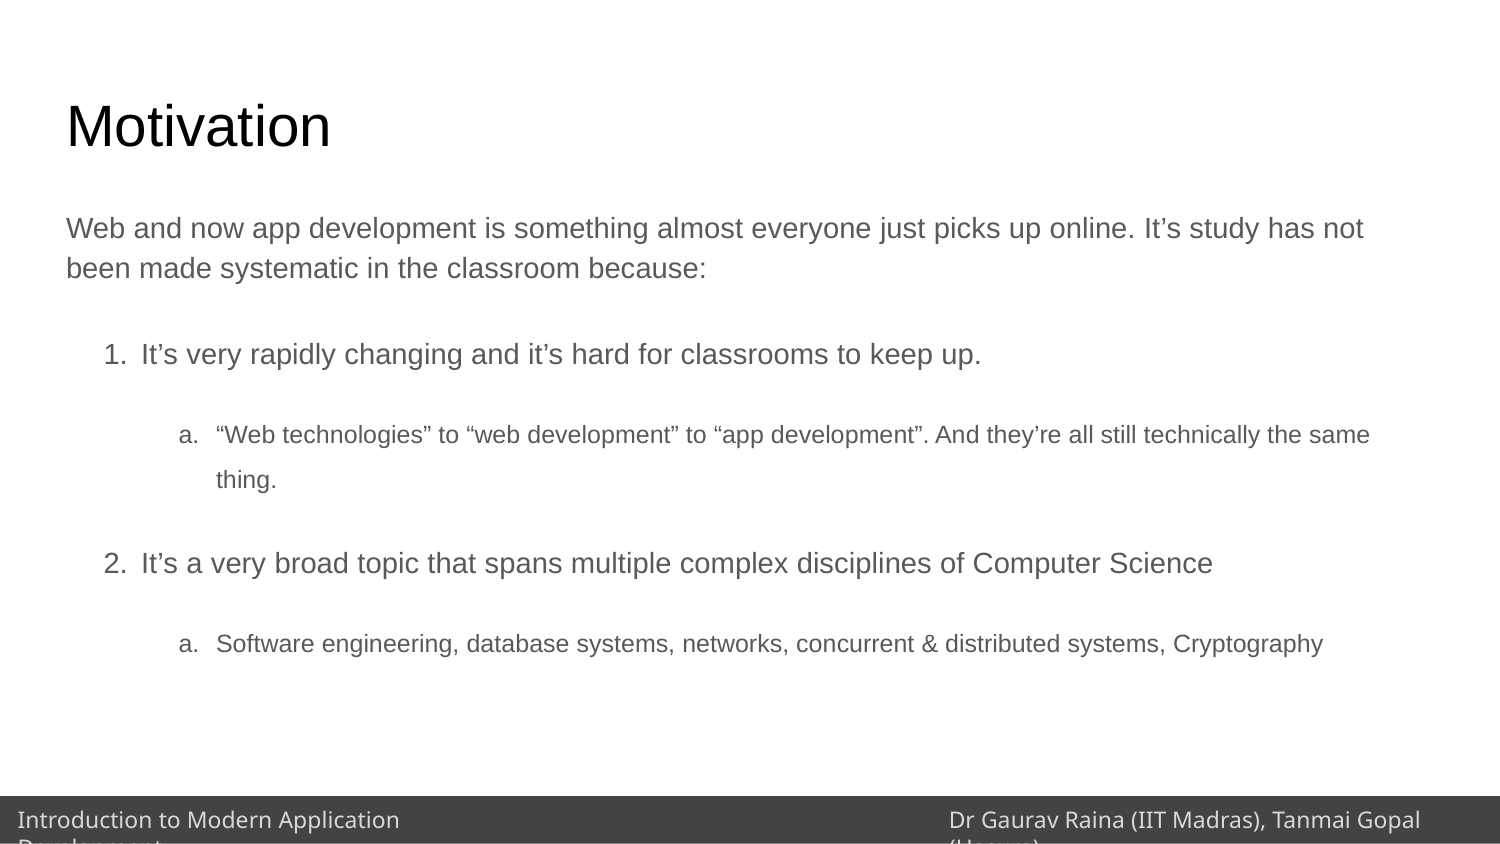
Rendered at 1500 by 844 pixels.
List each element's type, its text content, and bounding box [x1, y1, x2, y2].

list Web and now app development is something almost everyone just picks up online. It’s study has not been made systematic in the classroom because: It’s very rapidly changing and it’s hard for classrooms to keep up. “Web technologies” to “web development” to “app development”. And they’re all still technically the same thing. It’s a very broad topic that spans multiple complex disciplines of Computer Science Software engineering, database systems, networks, concurrent & distributed systems, Cryptography [51, 189, 1449, 750]
title Motivation [51, 72, 1449, 167]
